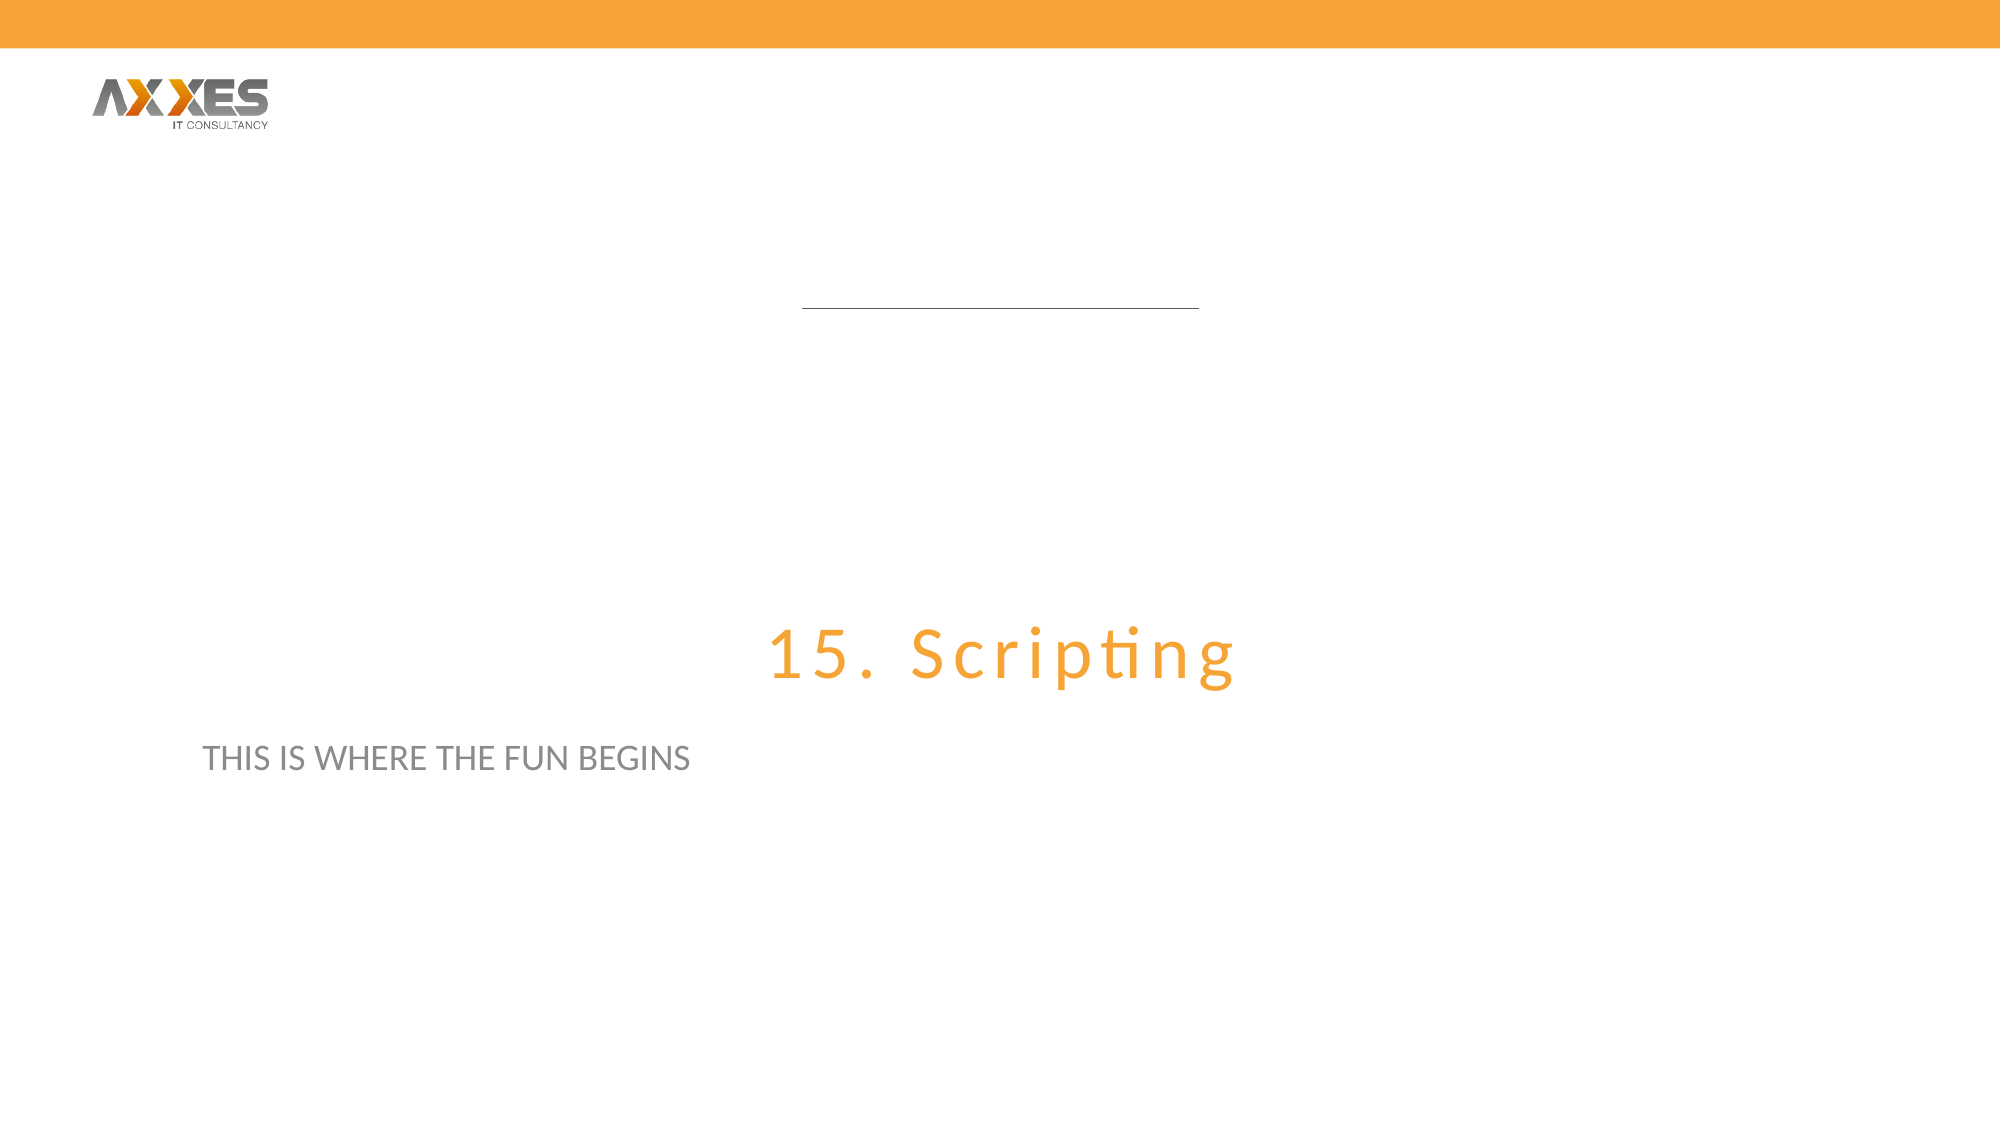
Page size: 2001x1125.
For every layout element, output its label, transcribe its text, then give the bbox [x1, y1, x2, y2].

list This is where the fun begins [187, 725, 1813, 952]
picture [92, 79, 268, 129]
title 15. Scripting [187, 232, 1813, 701]
